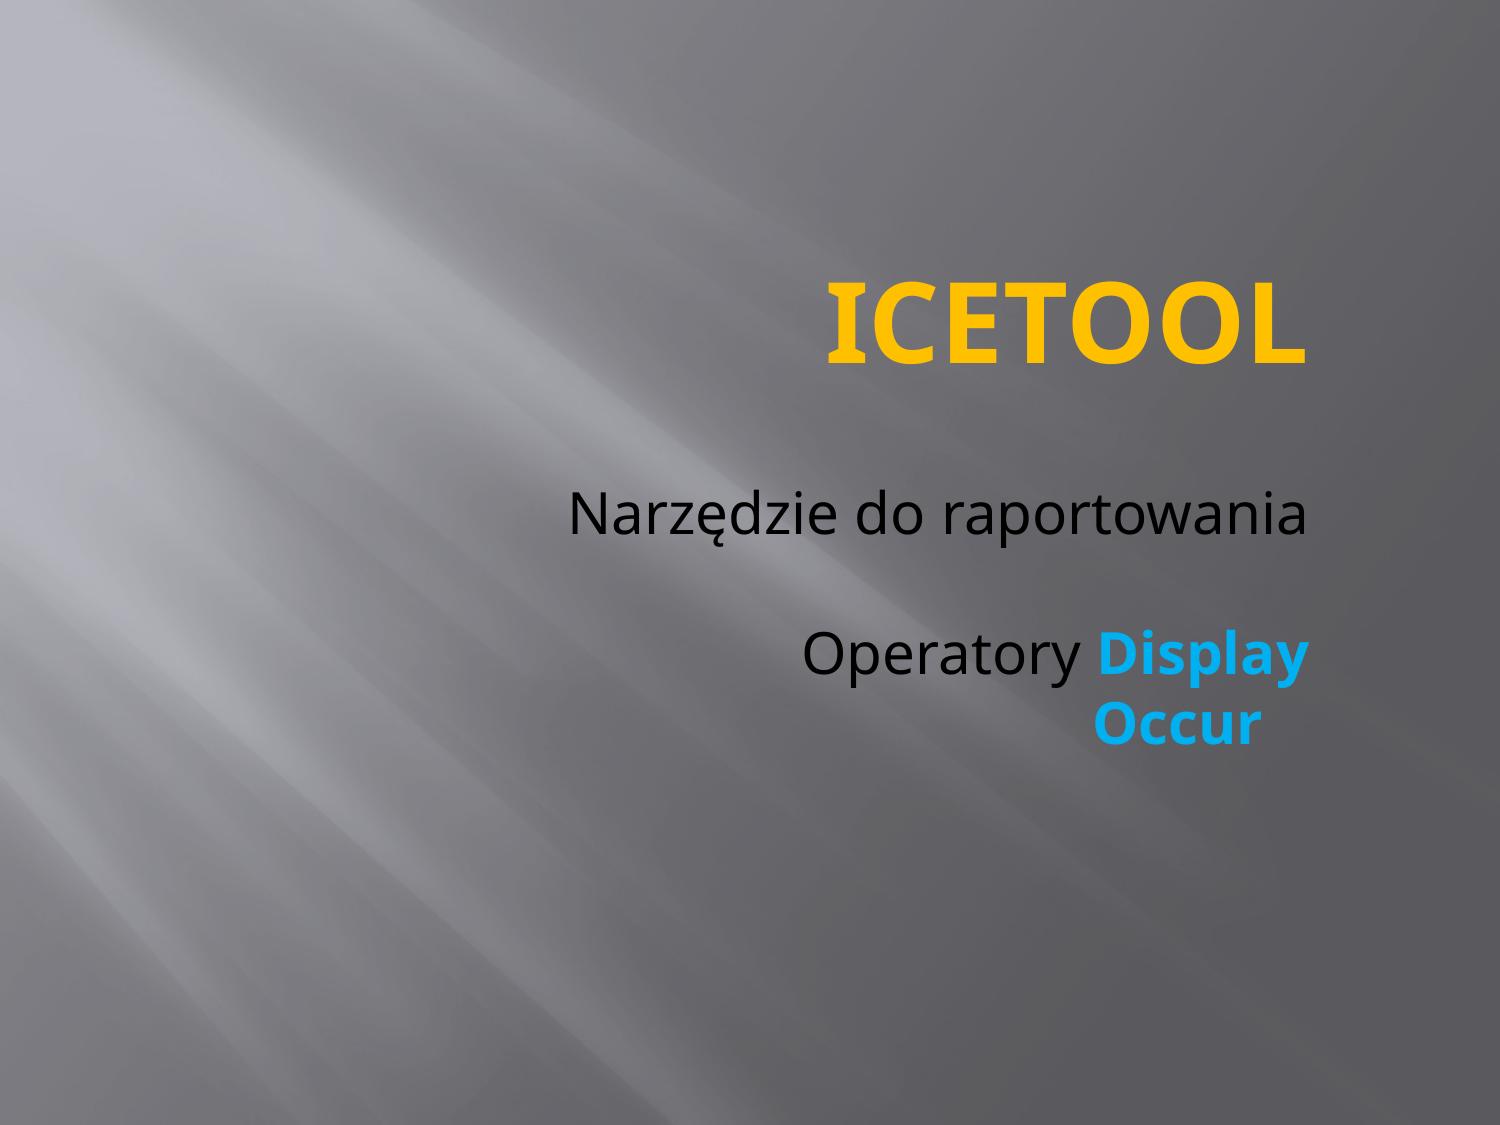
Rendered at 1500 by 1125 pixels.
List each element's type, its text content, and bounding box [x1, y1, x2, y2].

text_box ICETOOL Narzędzie do raportowania Operatory Display Occur [552, 243, 1324, 764]
